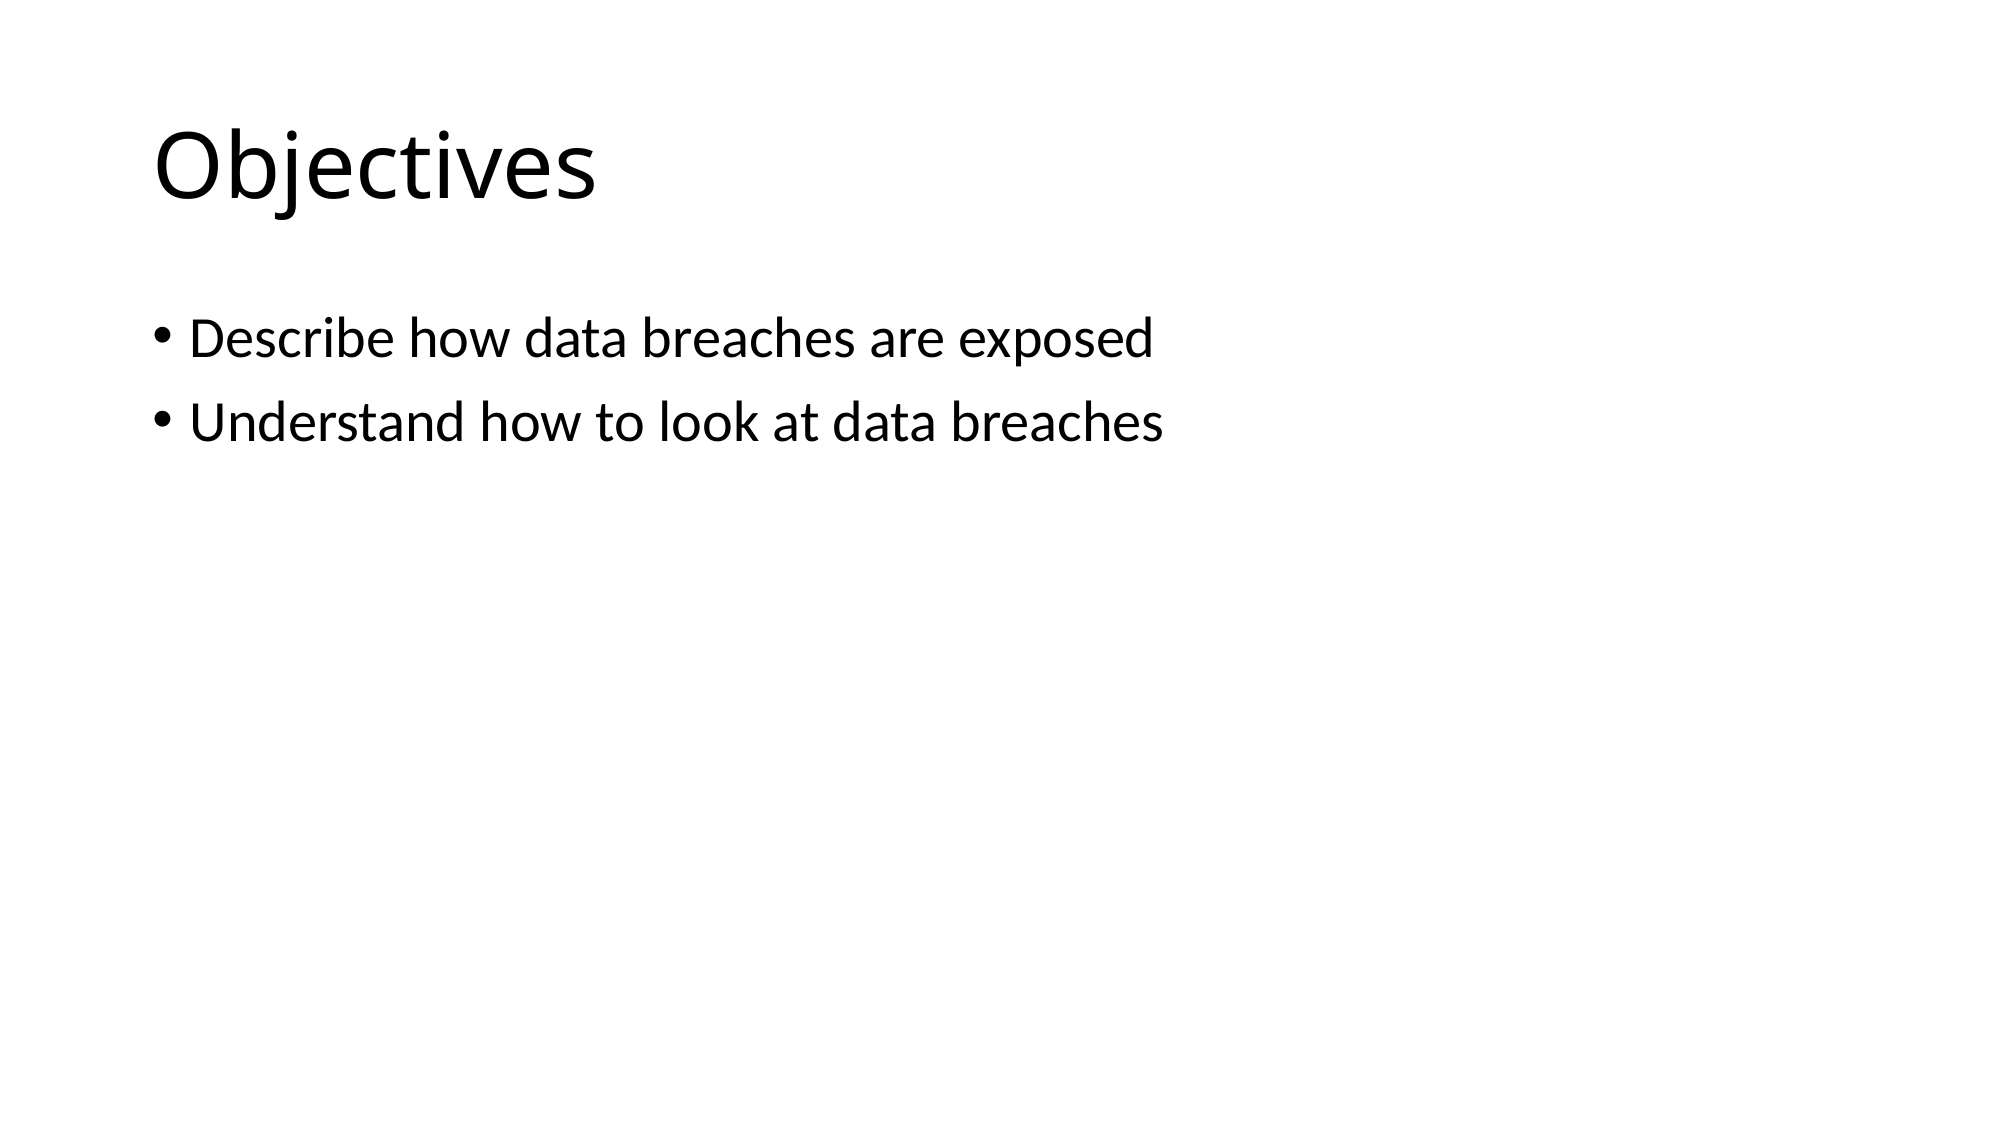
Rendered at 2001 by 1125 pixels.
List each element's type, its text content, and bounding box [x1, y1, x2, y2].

list Describe how data breaches are exposed Understand how to look at data breaches [137, 299, 1863, 1014]
title Objectives [137, 59, 1863, 278]
